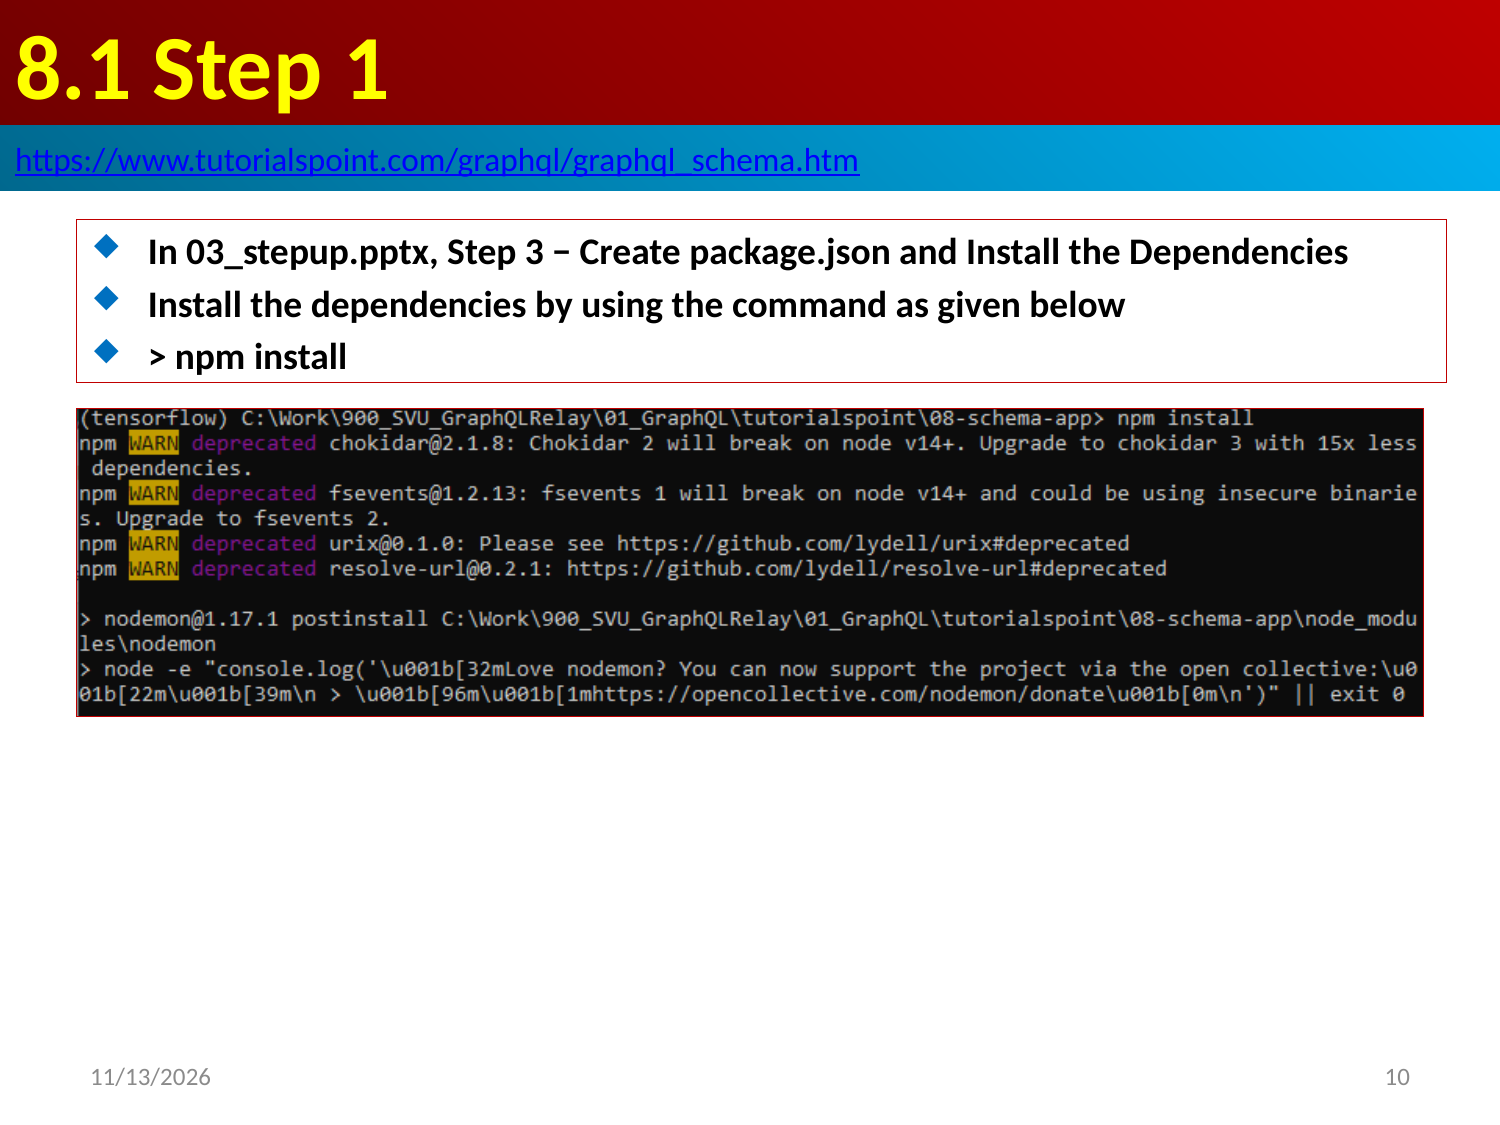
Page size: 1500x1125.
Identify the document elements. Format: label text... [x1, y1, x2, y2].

title 8.1 Step 1 [0, 0, 1500, 125]
subtitle In 03_stepup.pptx, Step 3 − Create package.json and Install the Dependencies Install the dependencies by using the command as given below > npm install [76, 219, 1447, 383]
text_box https://www.tutorialspoint.com/graphql/graphql_schema.htm [0, 125, 1500, 191]
slide_number 10 [1074, 1042, 1425, 1109]
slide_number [75, 1042, 425, 1109]
picture [76, 408, 1424, 717]
